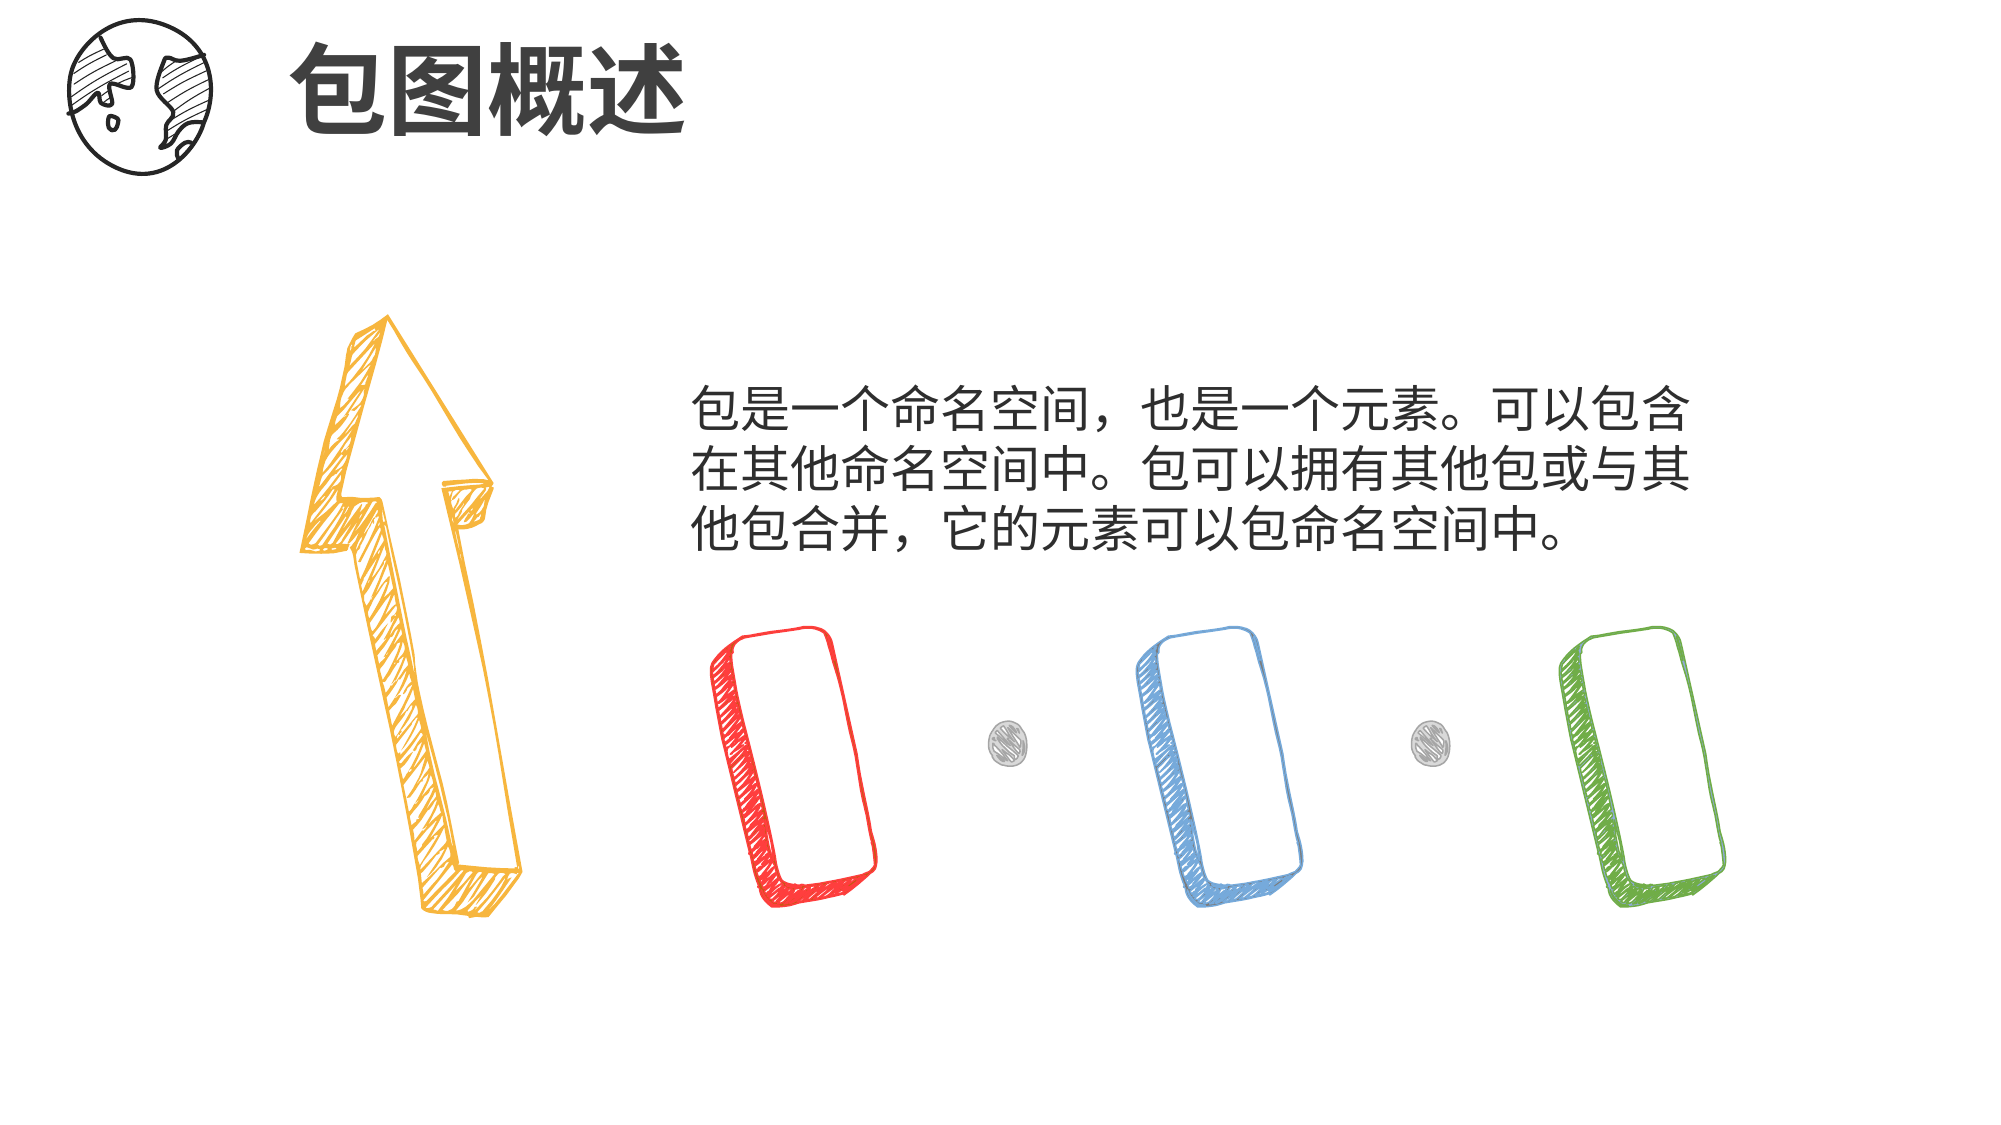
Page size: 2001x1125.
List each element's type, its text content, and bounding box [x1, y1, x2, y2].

text_box [299, 314, 523, 919]
text_box [1559, 626, 1726, 907]
text_box [1411, 721, 1450, 767]
text_box 包图概述 [273, 20, 703, 155]
text_box [988, 721, 1027, 767]
text_box [1136, 626, 1303, 907]
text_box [65, 20, 215, 172]
text_box [710, 626, 877, 907]
text_box 包是一个命名空间，也是一个元素。可以包含在其他命名空间中。包可以拥有其他包或与其他包合并，它的元素可以包命名空间中。 [690, 377, 1695, 558]
